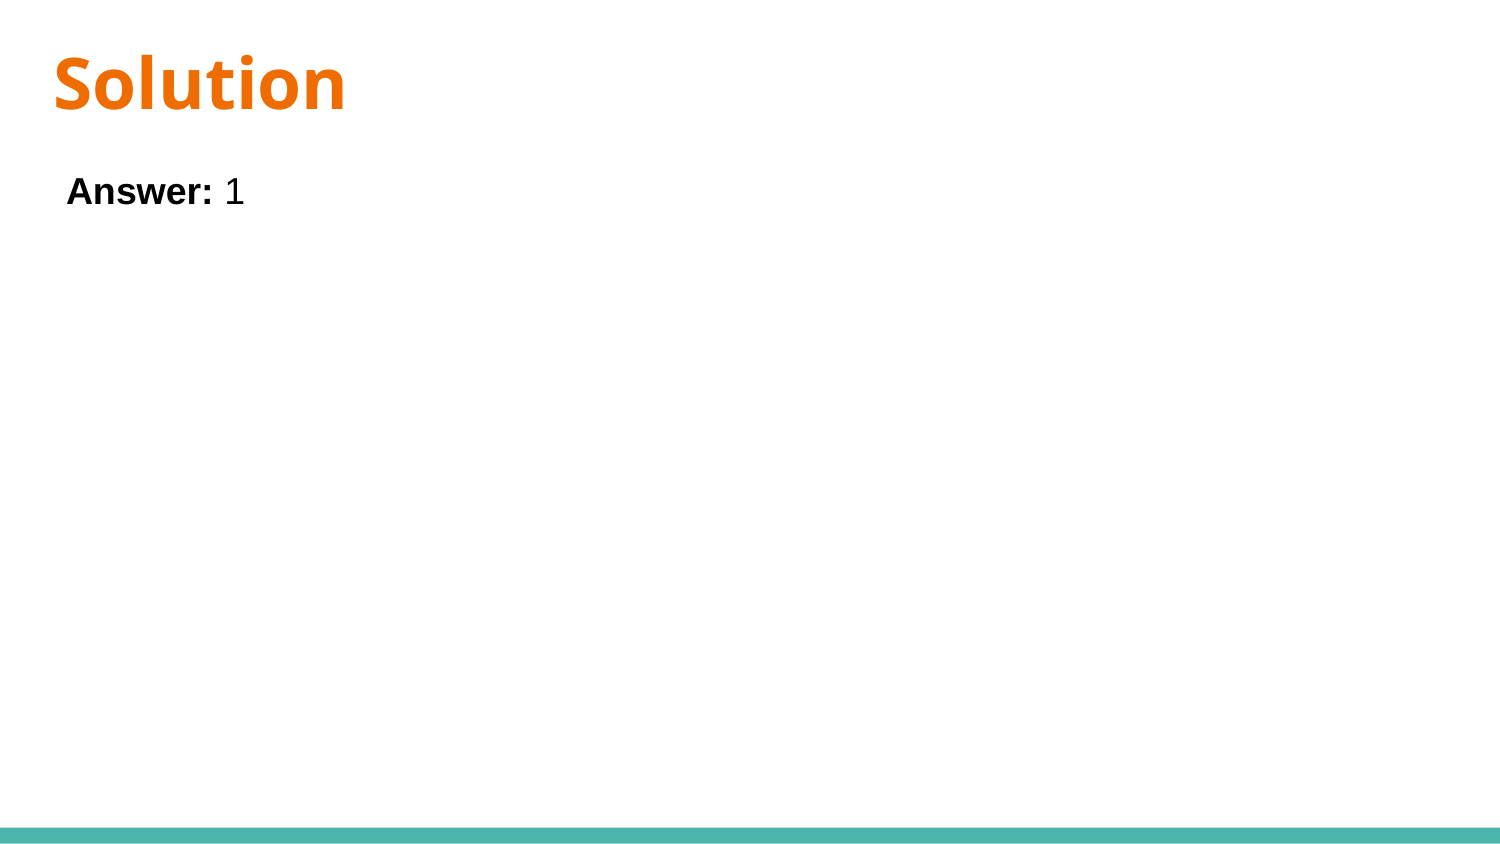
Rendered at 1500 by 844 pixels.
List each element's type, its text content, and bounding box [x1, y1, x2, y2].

title Solution [38, 23, 1437, 140]
list Answer: 1 [51, 145, 1449, 299]
